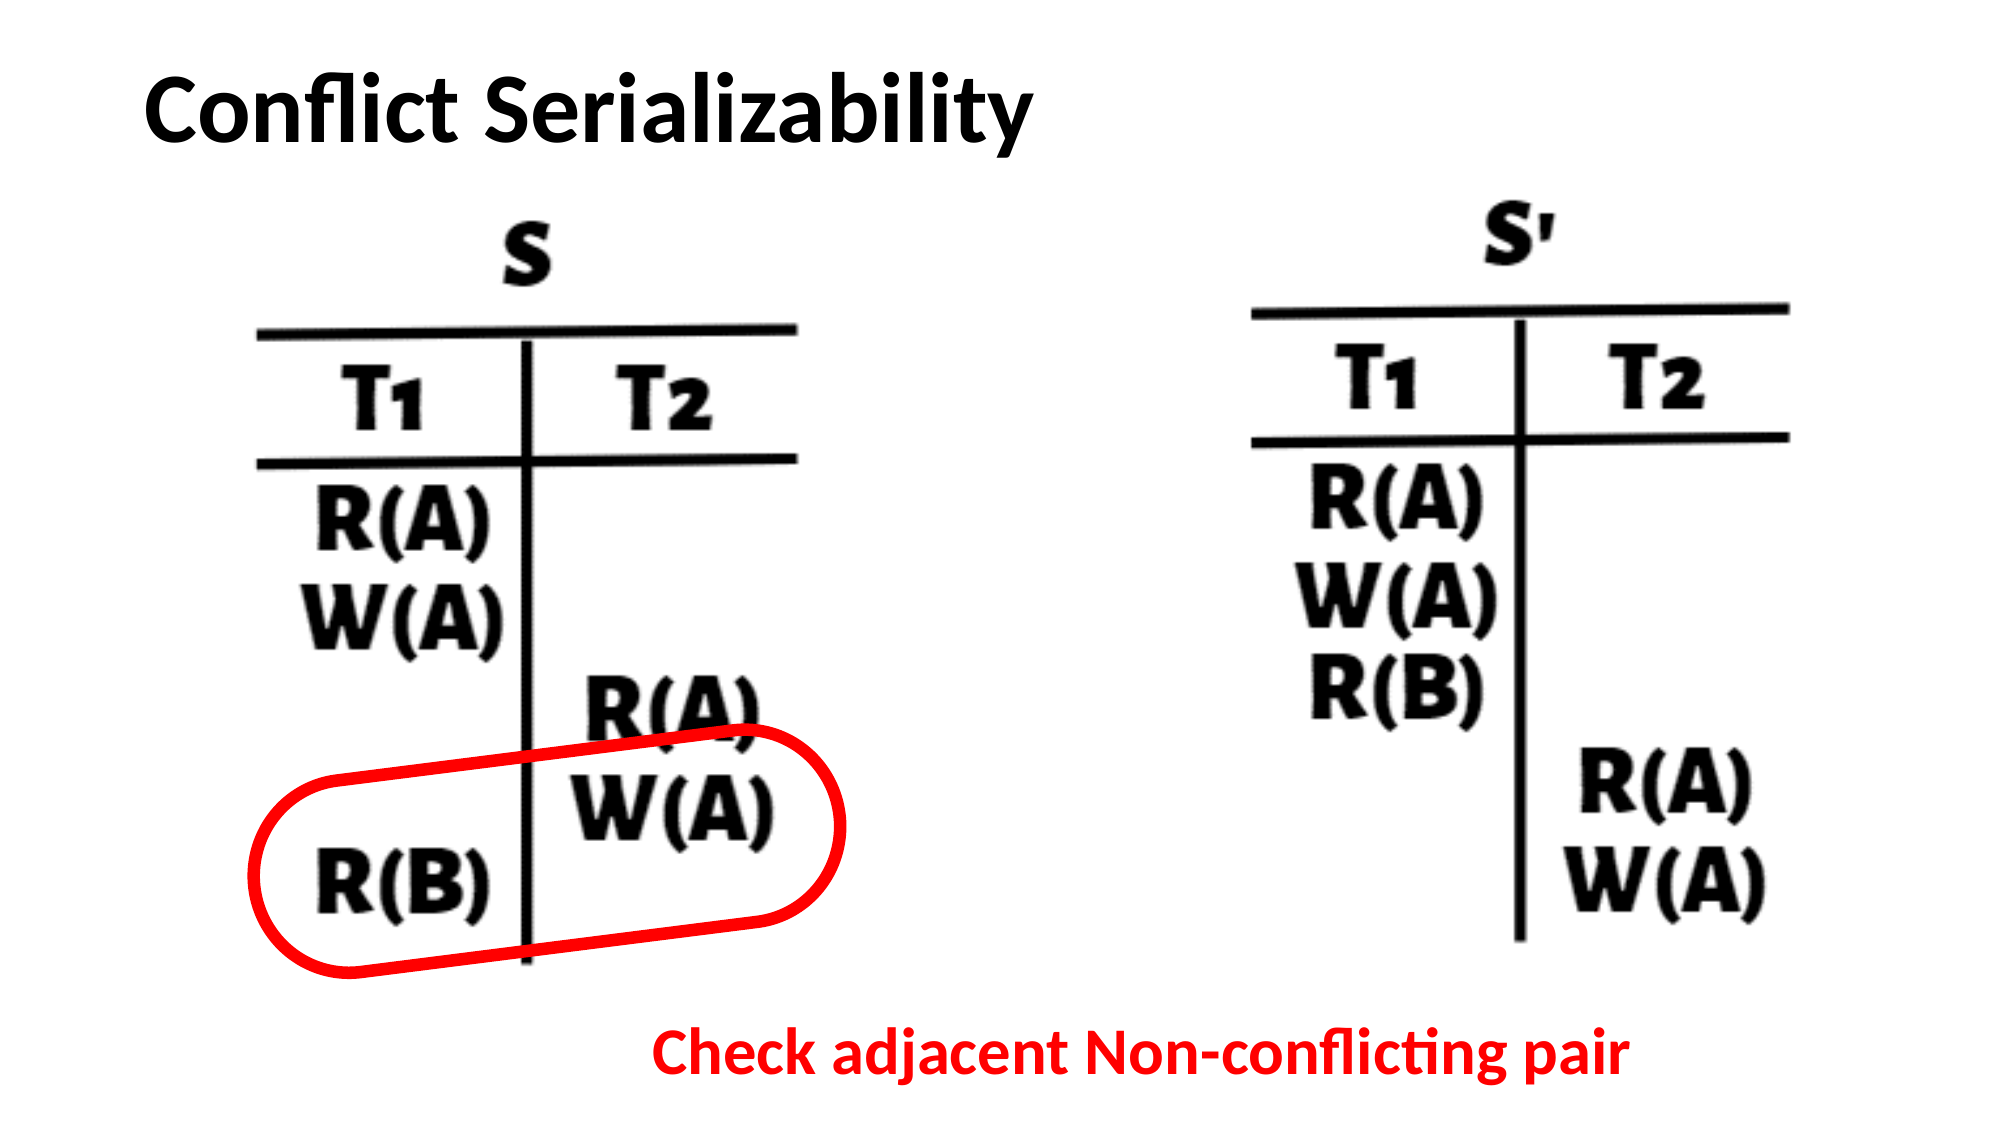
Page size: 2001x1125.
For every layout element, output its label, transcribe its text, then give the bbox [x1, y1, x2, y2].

title Conflict Serializability [129, 57, 1405, 163]
text_box Check adjacent Non-conflicting pair [609, 1000, 1698, 1096]
picture [242, 180, 857, 1016]
picture [1230, 180, 1830, 1001]
